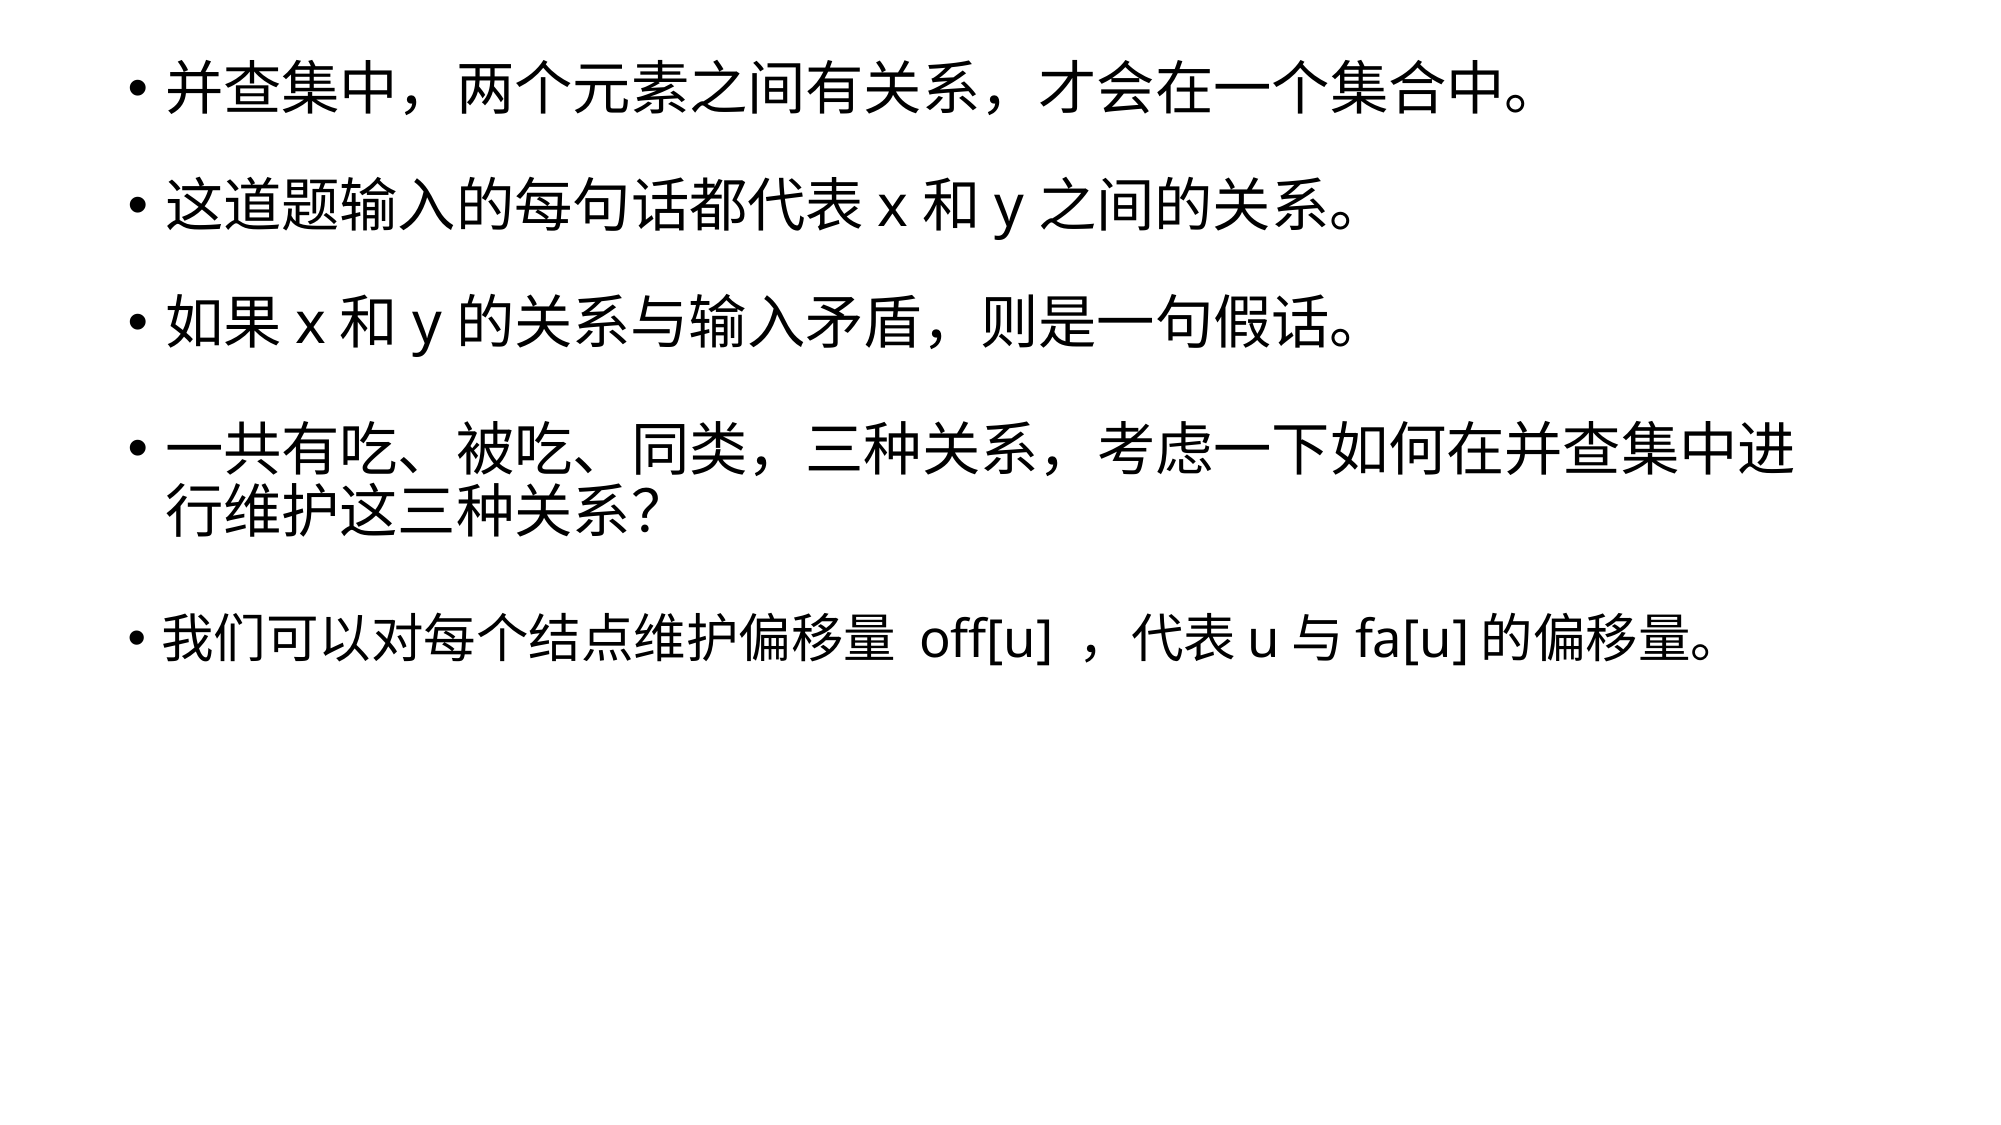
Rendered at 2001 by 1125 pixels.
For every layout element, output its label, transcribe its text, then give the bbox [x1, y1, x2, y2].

text_box 如果x和y的关系与输入矛盾，则是一句假话。 [112, 285, 1838, 403]
text_box 一共有吃、被吃、同类，三种关系，考虑一下如何在并查集中进行维护这三种关系？ [112, 412, 1838, 604]
text_box 我们可以对每个结点维护偏移量 off[u] ，代表u与fa[u]的偏移量。 [112, 604, 1838, 722]
text_box 这道题输入的每句话都代表x和y之间的关系。 [112, 168, 1838, 285]
list 并查集中，两个元素之间有关系，才会在一个集合中。 [112, 51, 1838, 168]
